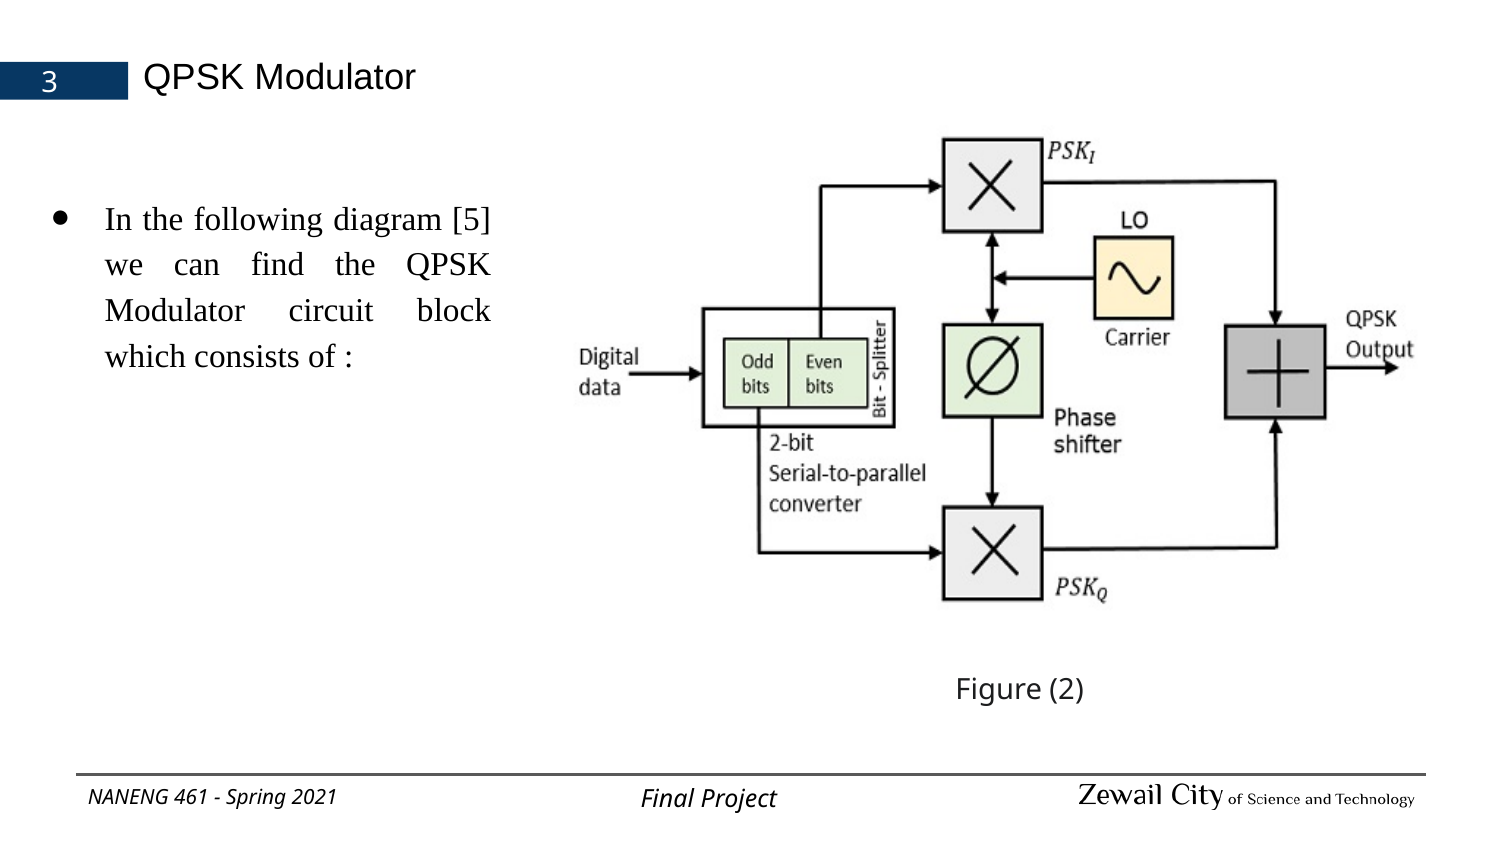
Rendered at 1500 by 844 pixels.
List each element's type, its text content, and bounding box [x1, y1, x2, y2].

text_box QPSK Modulator [128, 31, 945, 112]
text_box Final Project [625, 763, 1066, 774]
text_box Figure (2) [773, 649, 1266, 721]
picture [1068, 762, 1426, 828]
text_box [0, 61, 26, 100]
picture [558, 105, 1438, 636]
text_box NANENG 461 - Spring 2021 [72, 765, 416, 824]
text_box In the following diagram [5] we can find the QPSK Modulator circuit block which consists of : [14, 175, 507, 390]
text_box 3 [26, 47, 98, 113]
text_box [98, 61, 128, 100]
text_box Final Project [625, 784, 1063, 828]
